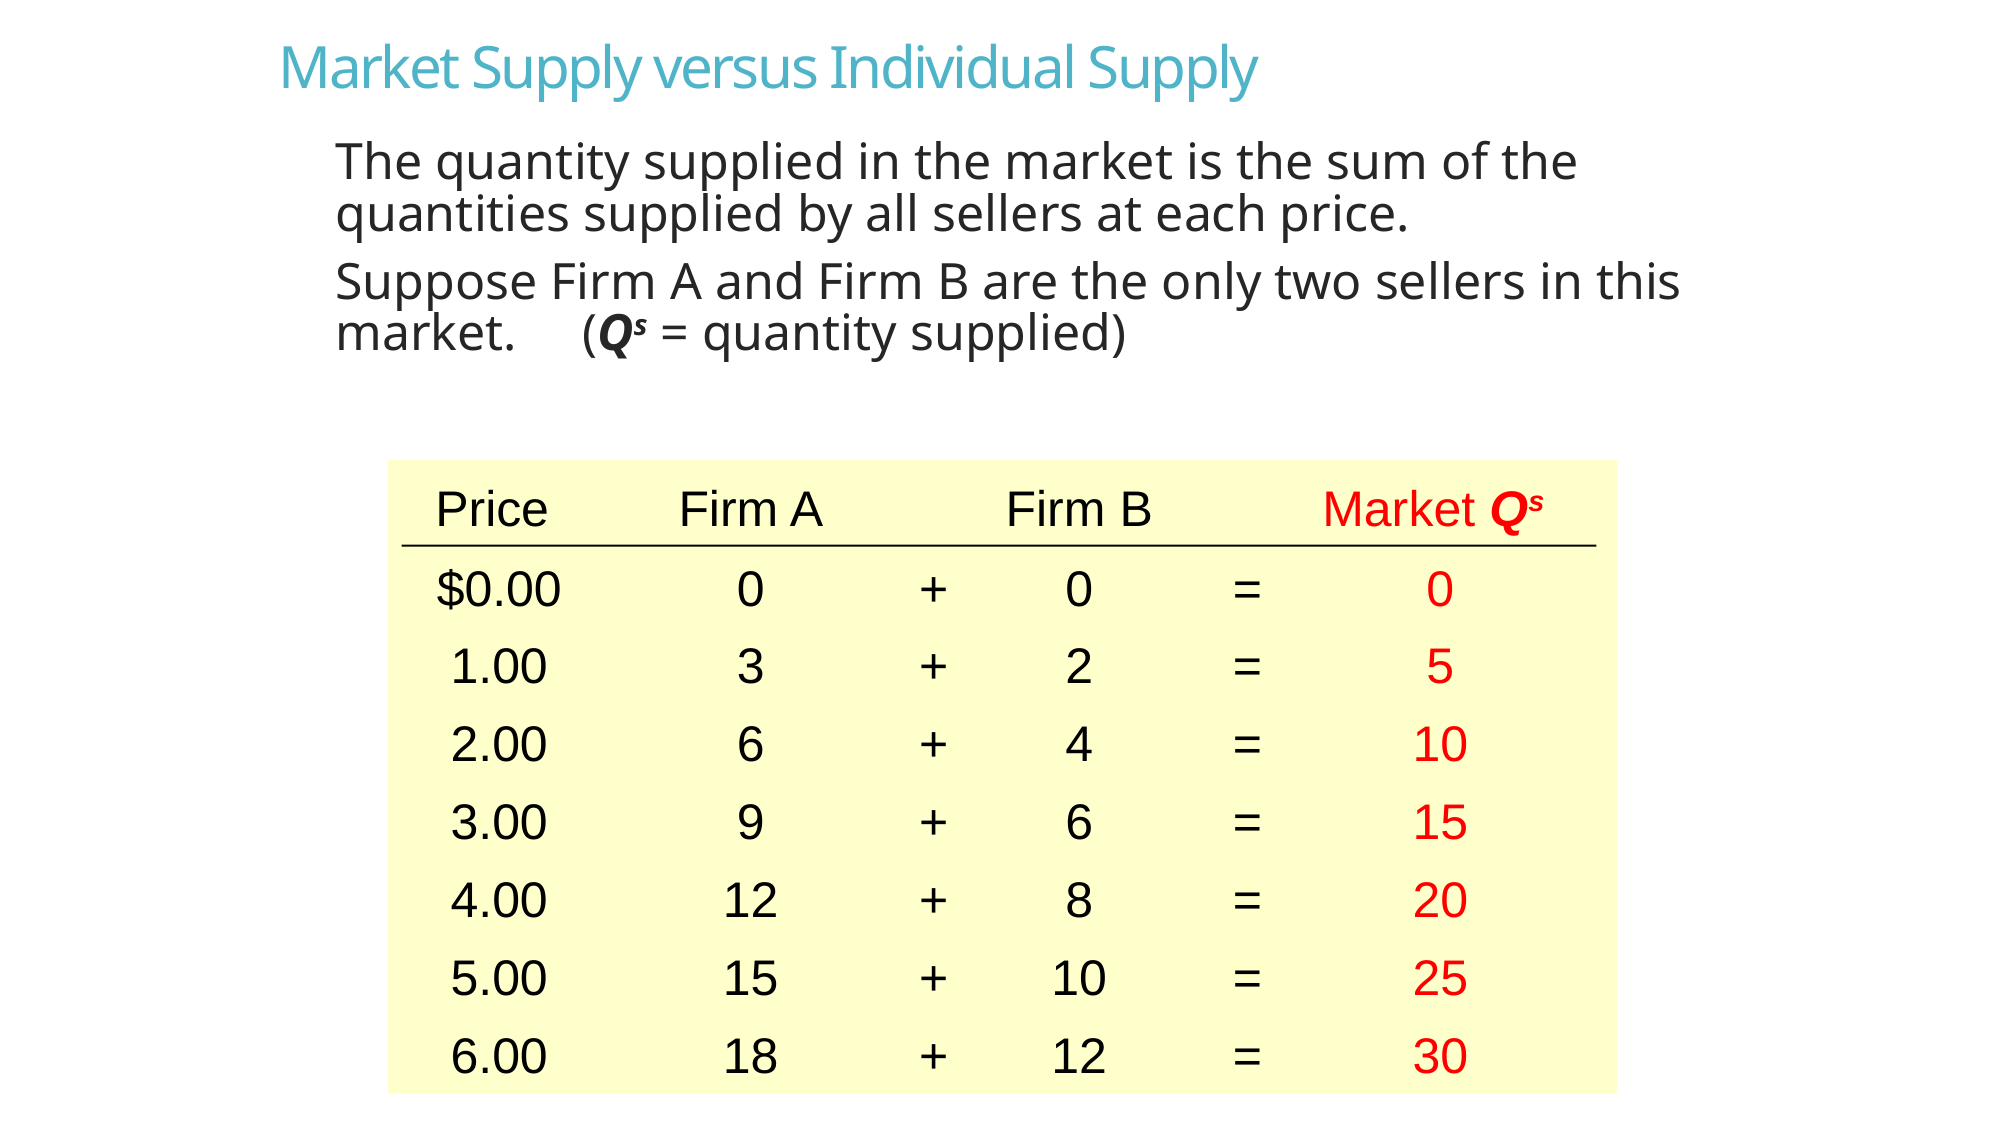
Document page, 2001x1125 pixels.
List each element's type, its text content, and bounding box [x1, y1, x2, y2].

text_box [904, 702, 1597, 780]
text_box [387, 459, 1618, 1094]
title Market Supply versus Individual Supply [264, 33, 1741, 131]
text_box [598, 464, 905, 1091]
list The quantity supplied in the market is the sum of the quantities supplied by all sellers at each price. Suppose Firm A and Firm B are the only two sellers in this market. (Qs = quantity supplied) [305, 131, 1705, 458]
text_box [904, 545, 1597, 624]
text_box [904, 780, 1597, 1091]
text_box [904, 624, 1597, 702]
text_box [401, 464, 598, 1091]
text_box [947, 464, 1211, 545]
